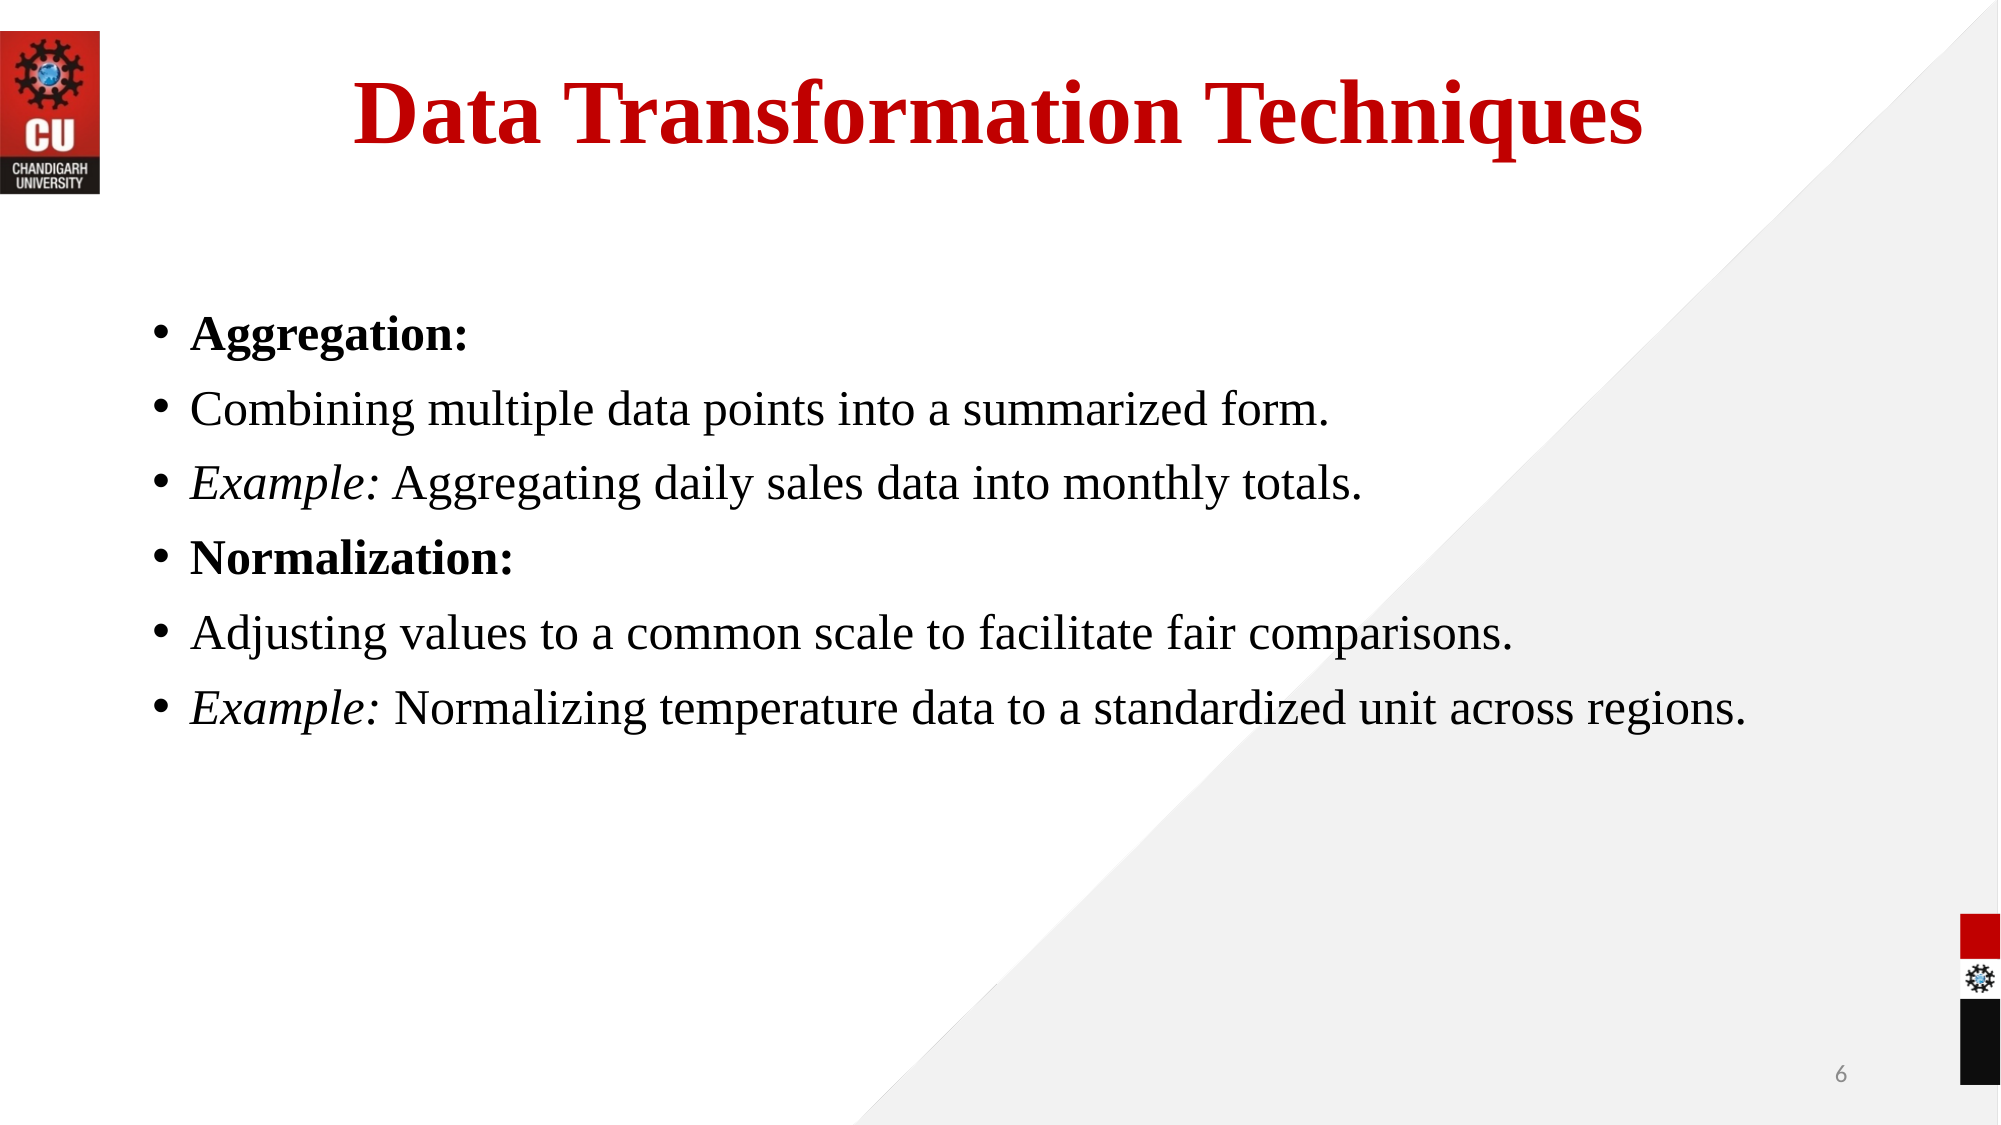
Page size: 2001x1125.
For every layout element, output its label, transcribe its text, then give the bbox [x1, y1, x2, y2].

title Data Transformation Techniques [137, 59, 1863, 278]
picture [0, 0, 2001, 1125]
slide_number 6 [1412, 1042, 1863, 1103]
list Aggregation: Combining multiple data points into a summarized form. Example: Aggregating daily sales data into monthly totals. Normalization: Adjusting values to a common scale to facilitate fair comparisons. Example: Normalizing temperature data to a standardized unit across regions. [137, 299, 1863, 1014]
